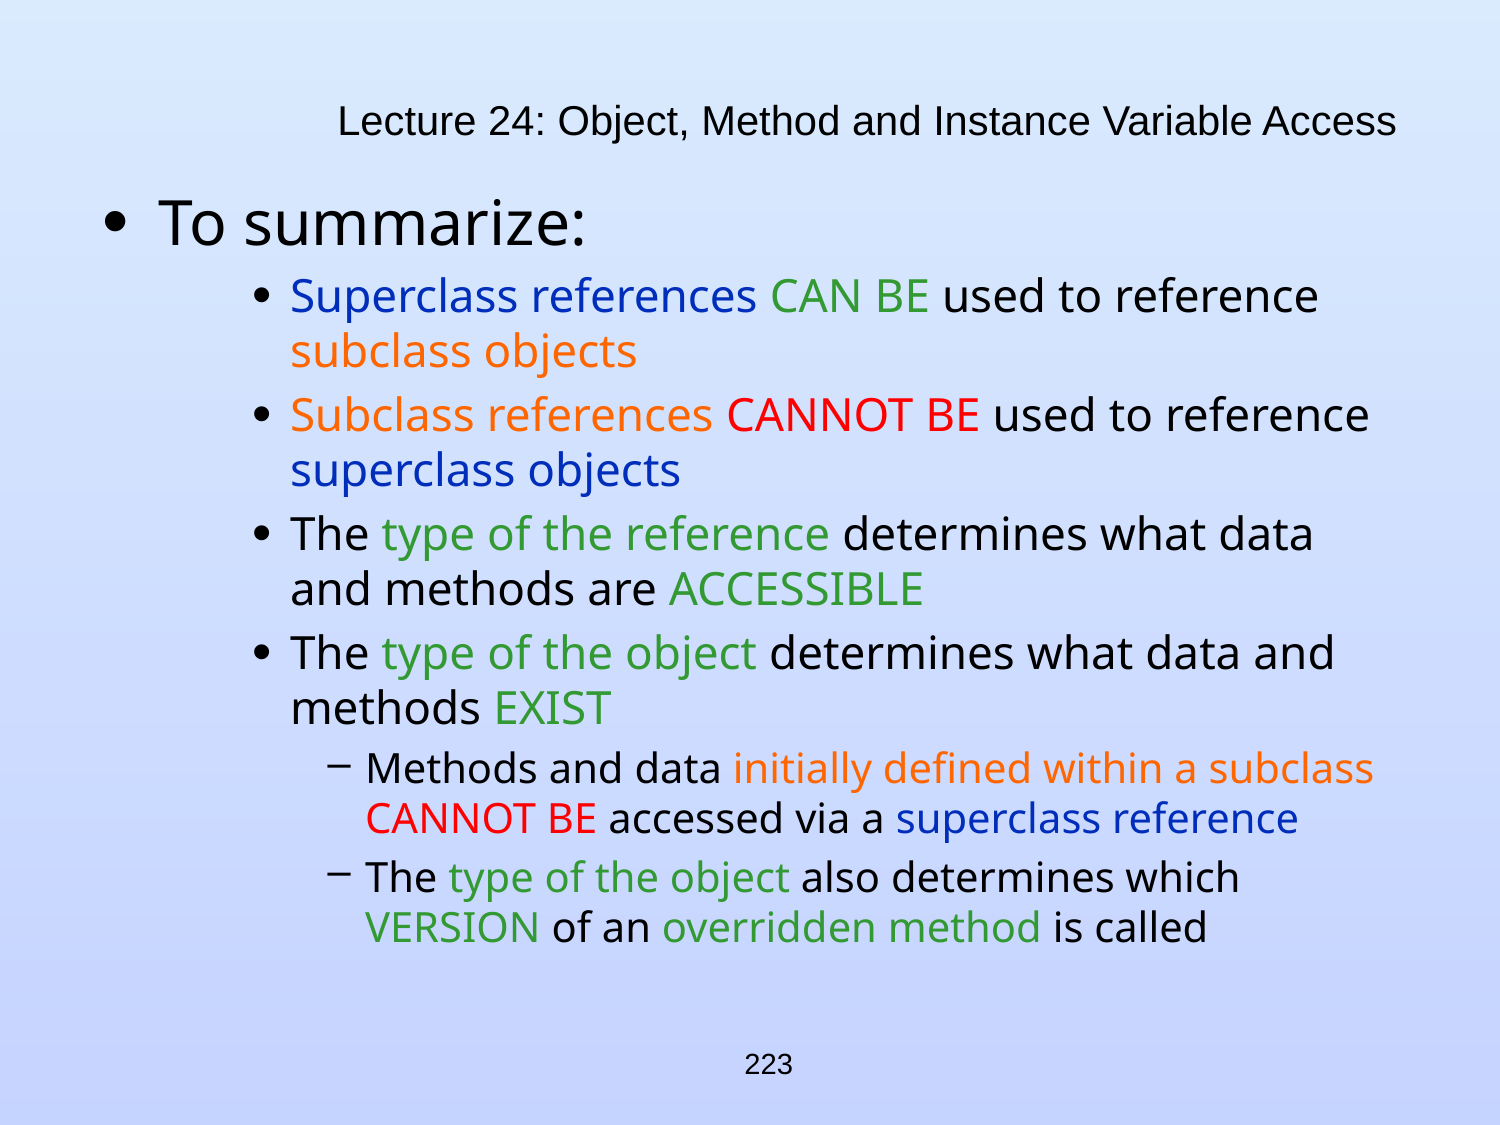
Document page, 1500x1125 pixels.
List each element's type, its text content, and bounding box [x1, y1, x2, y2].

title Lecture 24: Object, Method and Instance Variable Access [87, 99, 1413, 150]
slide_number 223 [612, 1024, 926, 1101]
list To summarize: Superclass references CAN BE used to reference subclass objects Subclass references CANNOT BE used to reference superclass objects The type of the reference determines what data and methods are ACCESSIBLE The type of the object determines what data and methods EXIST Methods and data initially defined within a subclass CANNOT BE accessed via a superclass reference The type of the object also determines which VERSION of an overridden method is called [87, 174, 1413, 1000]
